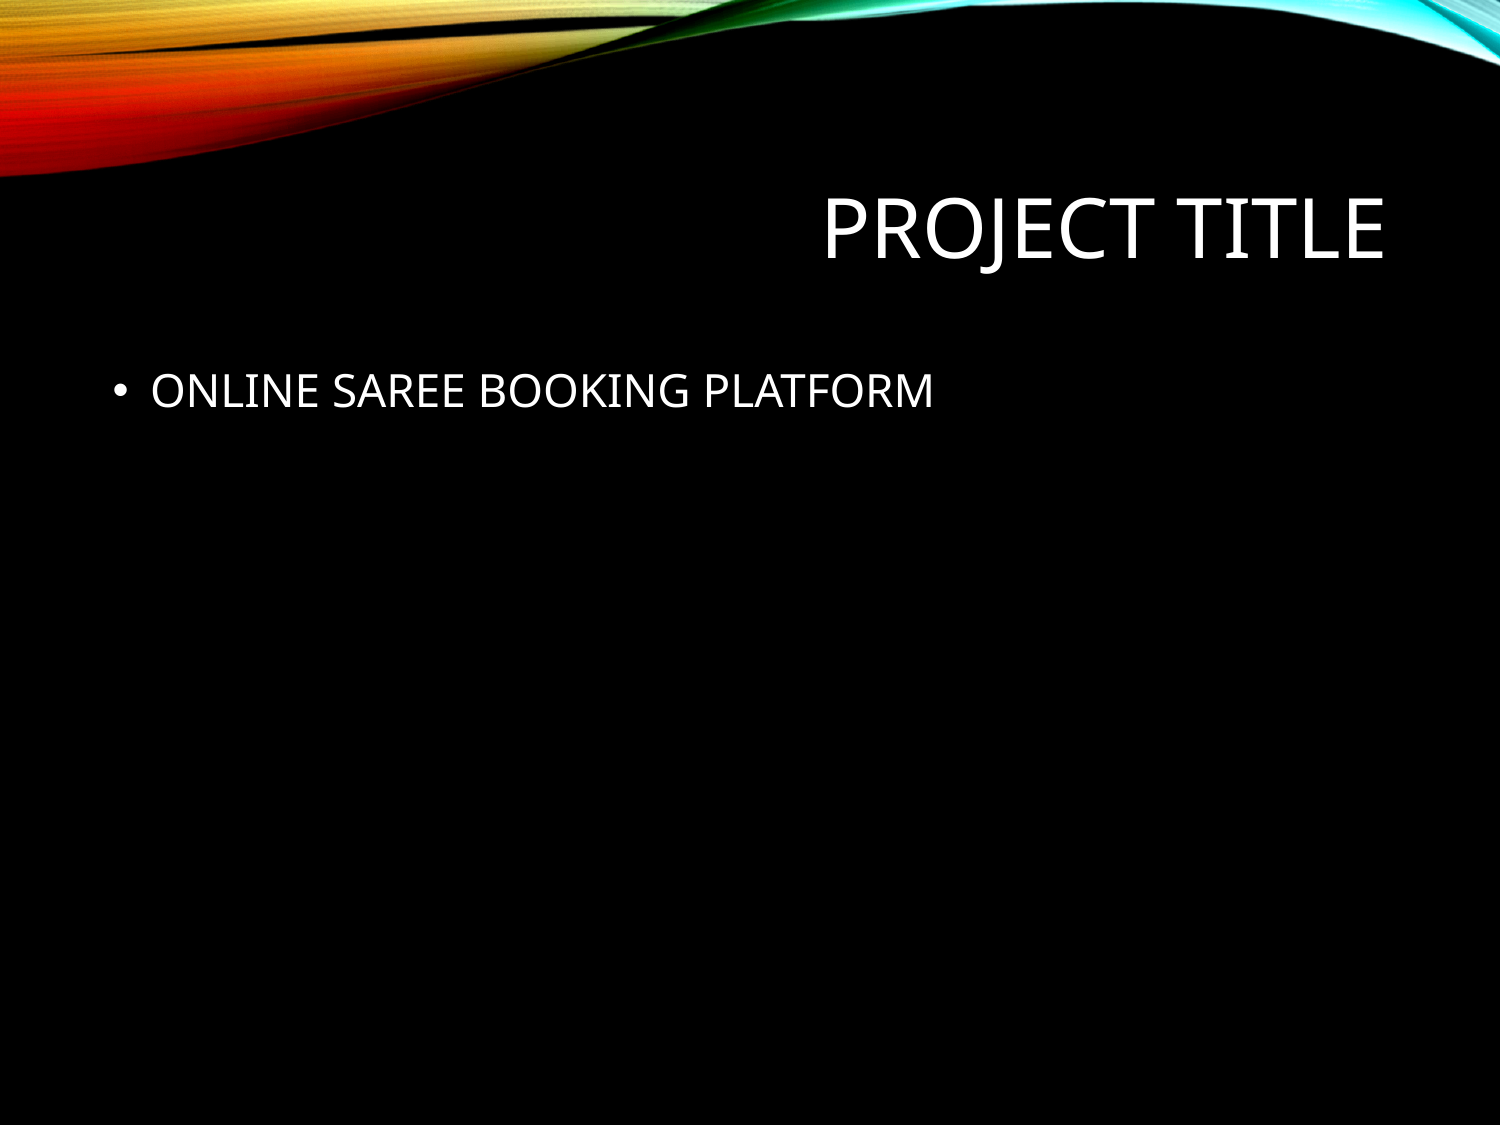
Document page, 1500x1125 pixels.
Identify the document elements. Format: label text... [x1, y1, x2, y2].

title Project Title [356, 125, 1403, 338]
picture [0, 0, 1500, 178]
list ONLINE SAREE BOOKING PLATFORM [97, 360, 1403, 1028]
